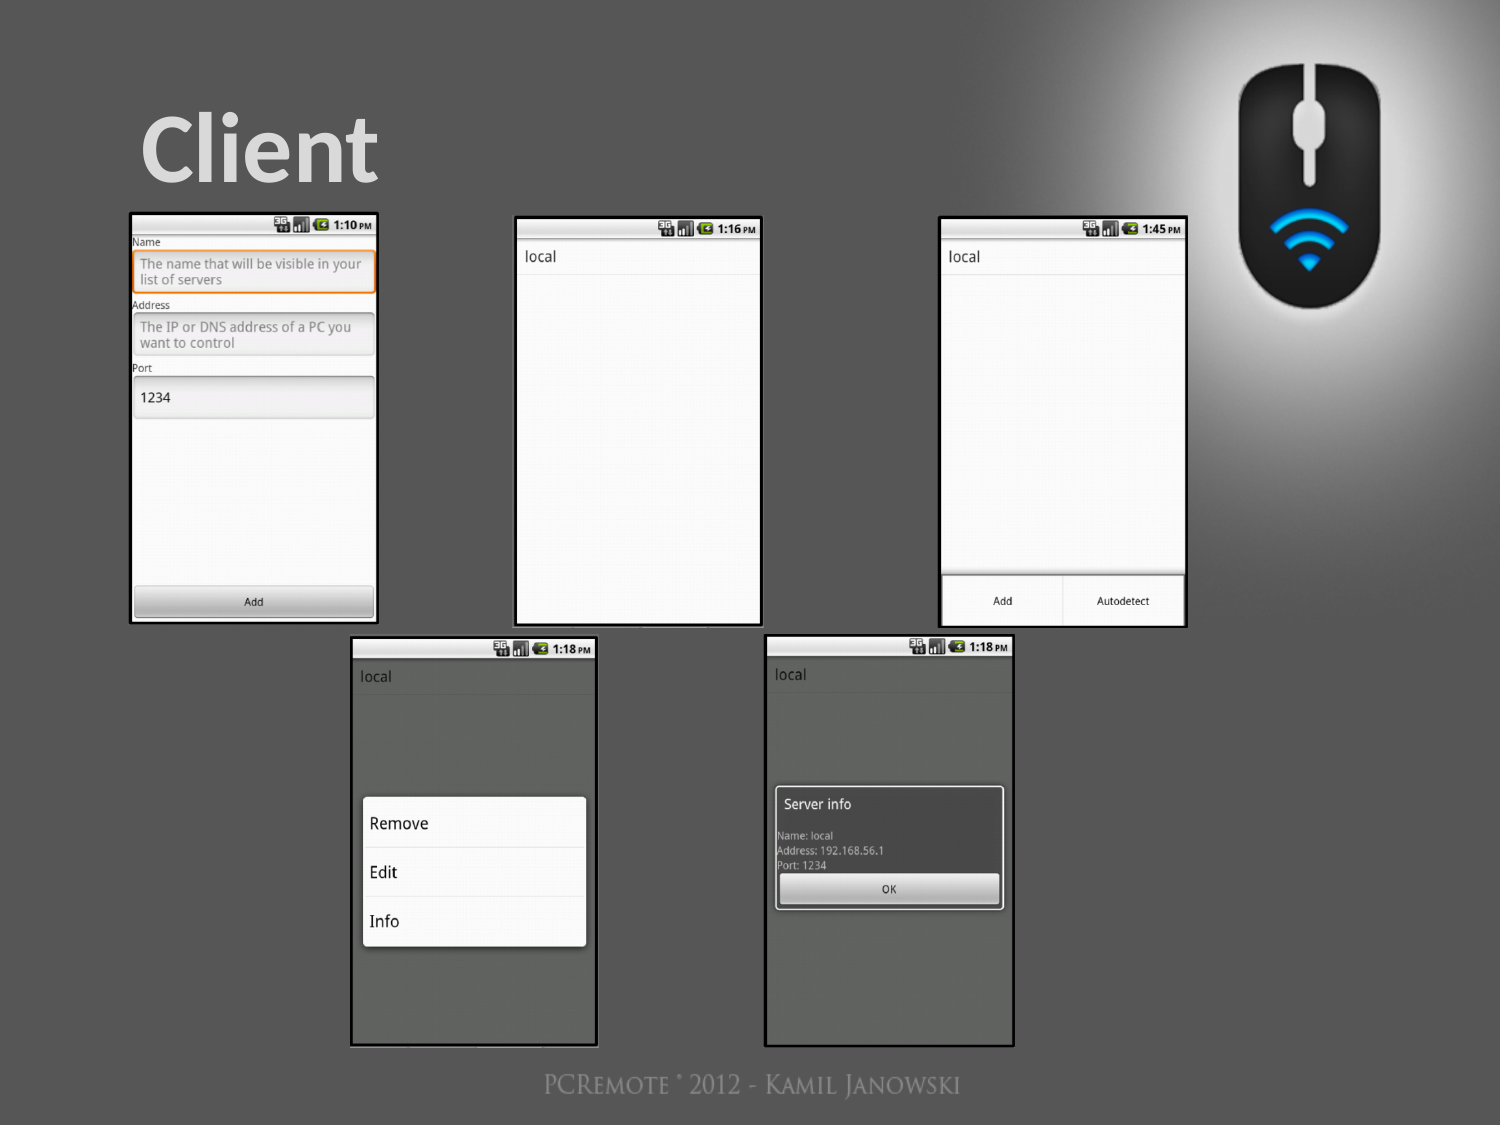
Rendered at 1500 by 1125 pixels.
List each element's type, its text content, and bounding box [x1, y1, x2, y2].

picture [0, 0, 1500, 1125]
text_box Client [126, 75, 396, 210]
